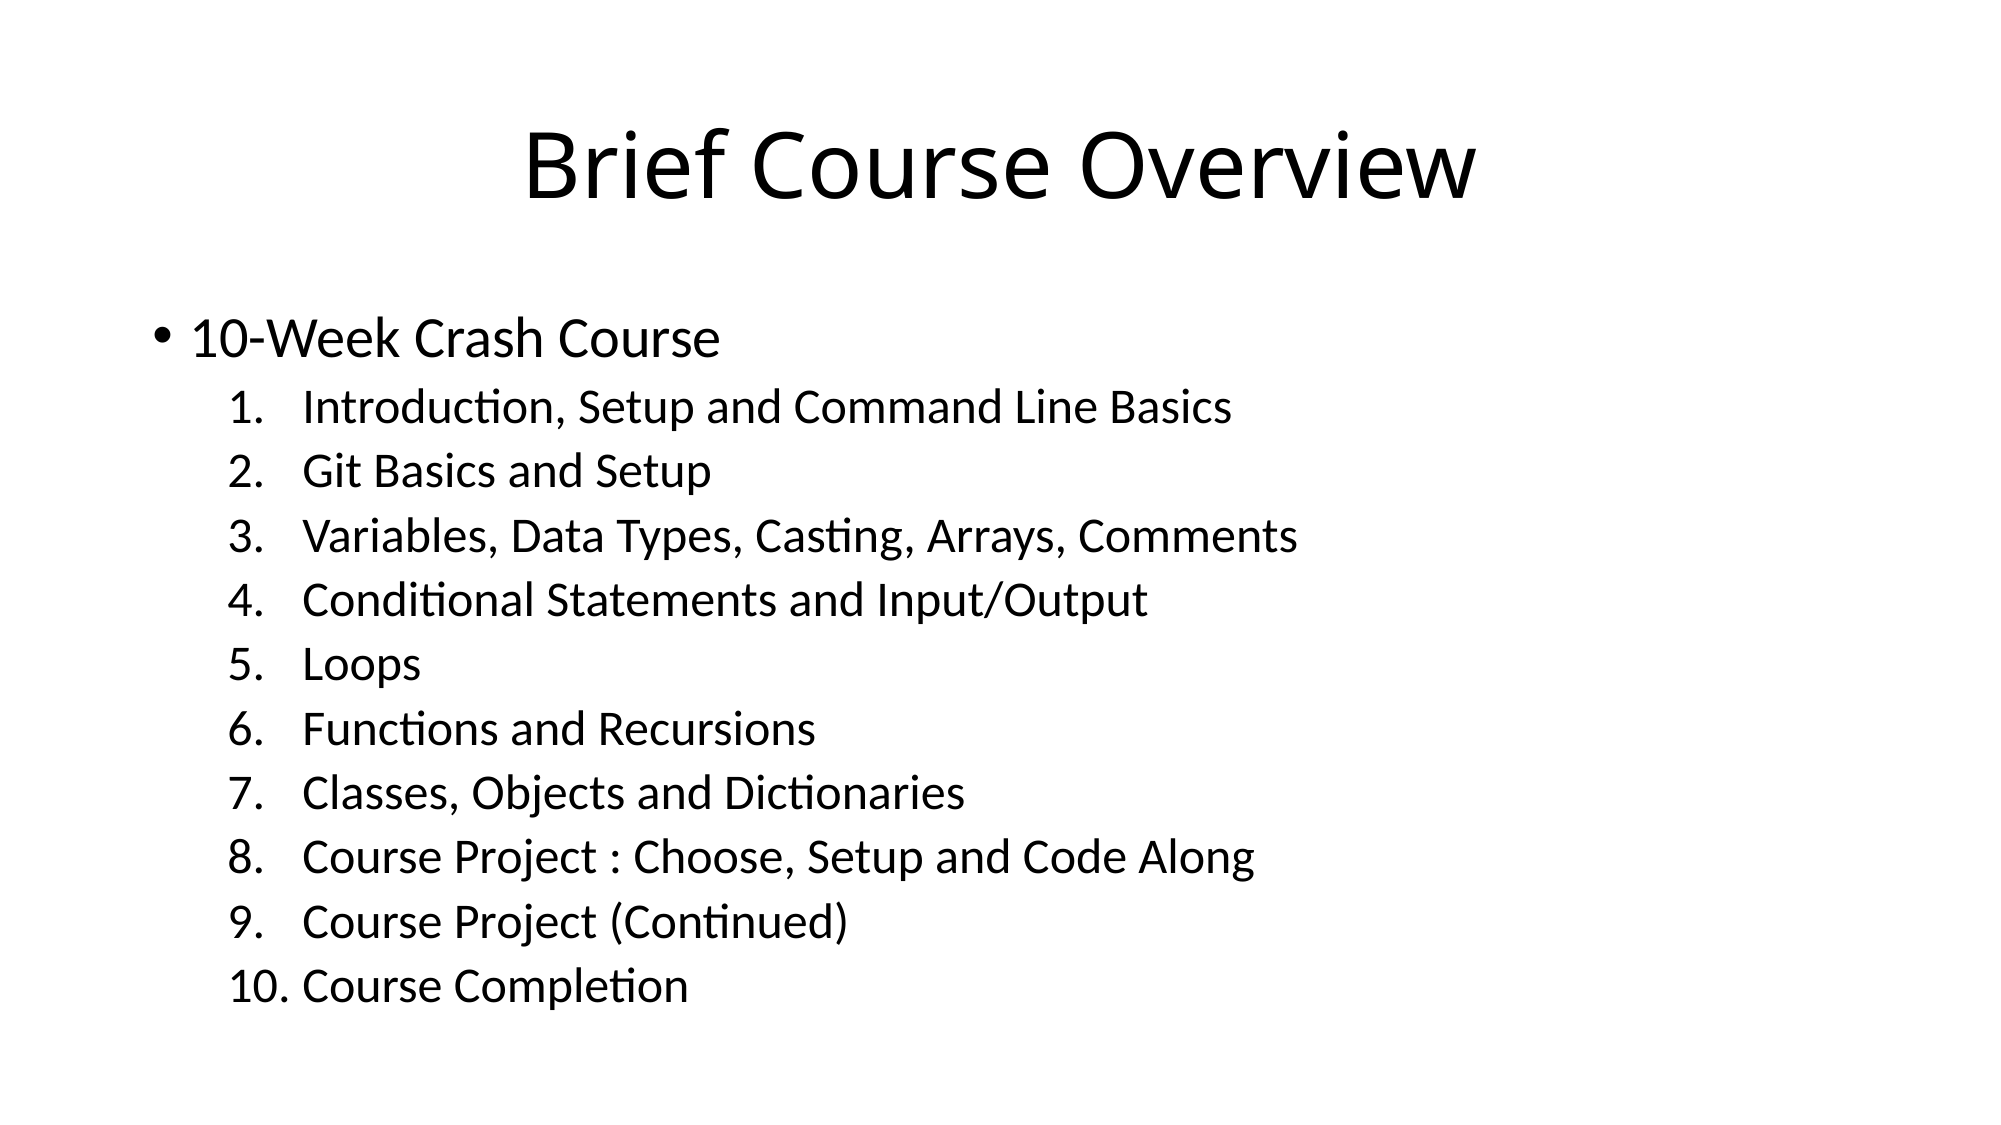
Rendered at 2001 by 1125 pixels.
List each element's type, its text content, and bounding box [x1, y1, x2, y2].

list 10-Week Crash Course Introduction, Setup and Command Line Basics Git Basics and Setup Variables, Data Types, Casting, Arrays, Comments Conditional Statements and Input/Output Loops Functions and Recursions Classes, Objects and Dictionaries Course Project : Choose, Setup and Code Along Course Project (Continued) Course Completion [137, 299, 1863, 1036]
title Brief Course Overview [137, 59, 1863, 278]
